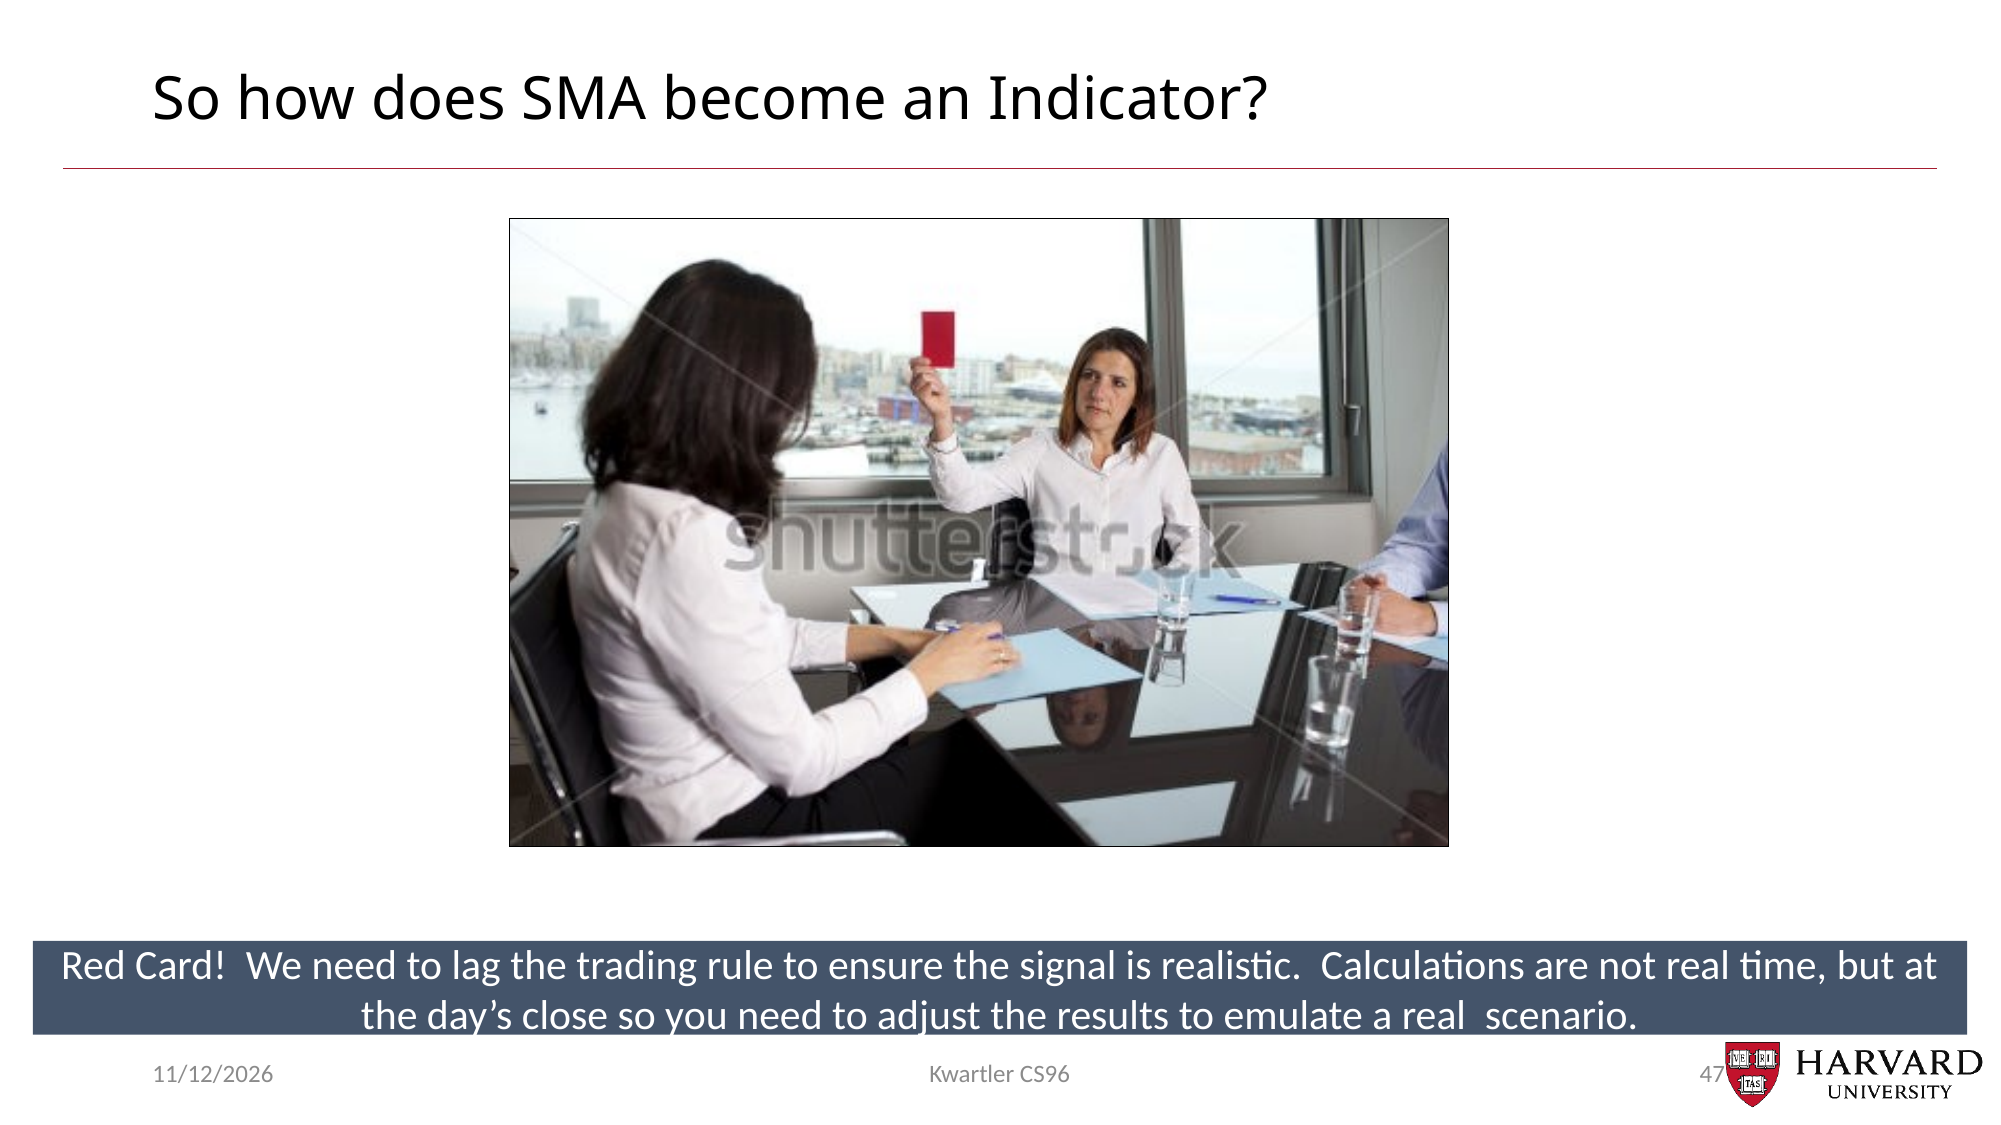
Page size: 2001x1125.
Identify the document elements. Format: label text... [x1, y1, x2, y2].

picture [509, 218, 1449, 847]
title So how does SMA become an Indicator? [137, 59, 1863, 142]
text_box Red Card! We need to lag the trading rule to ensure the signal is realistic. Calculations are not real time, but at the day’s close so you need to adjust the results to emulate a real scenario. [32, 940, 1968, 1036]
text_box 47 [1412, 1042, 1741, 1103]
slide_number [137, 1042, 588, 1103]
footer Kwartler CS96 [662, 1042, 1338, 1103]
picture [1703, 1024, 2001, 1125]
